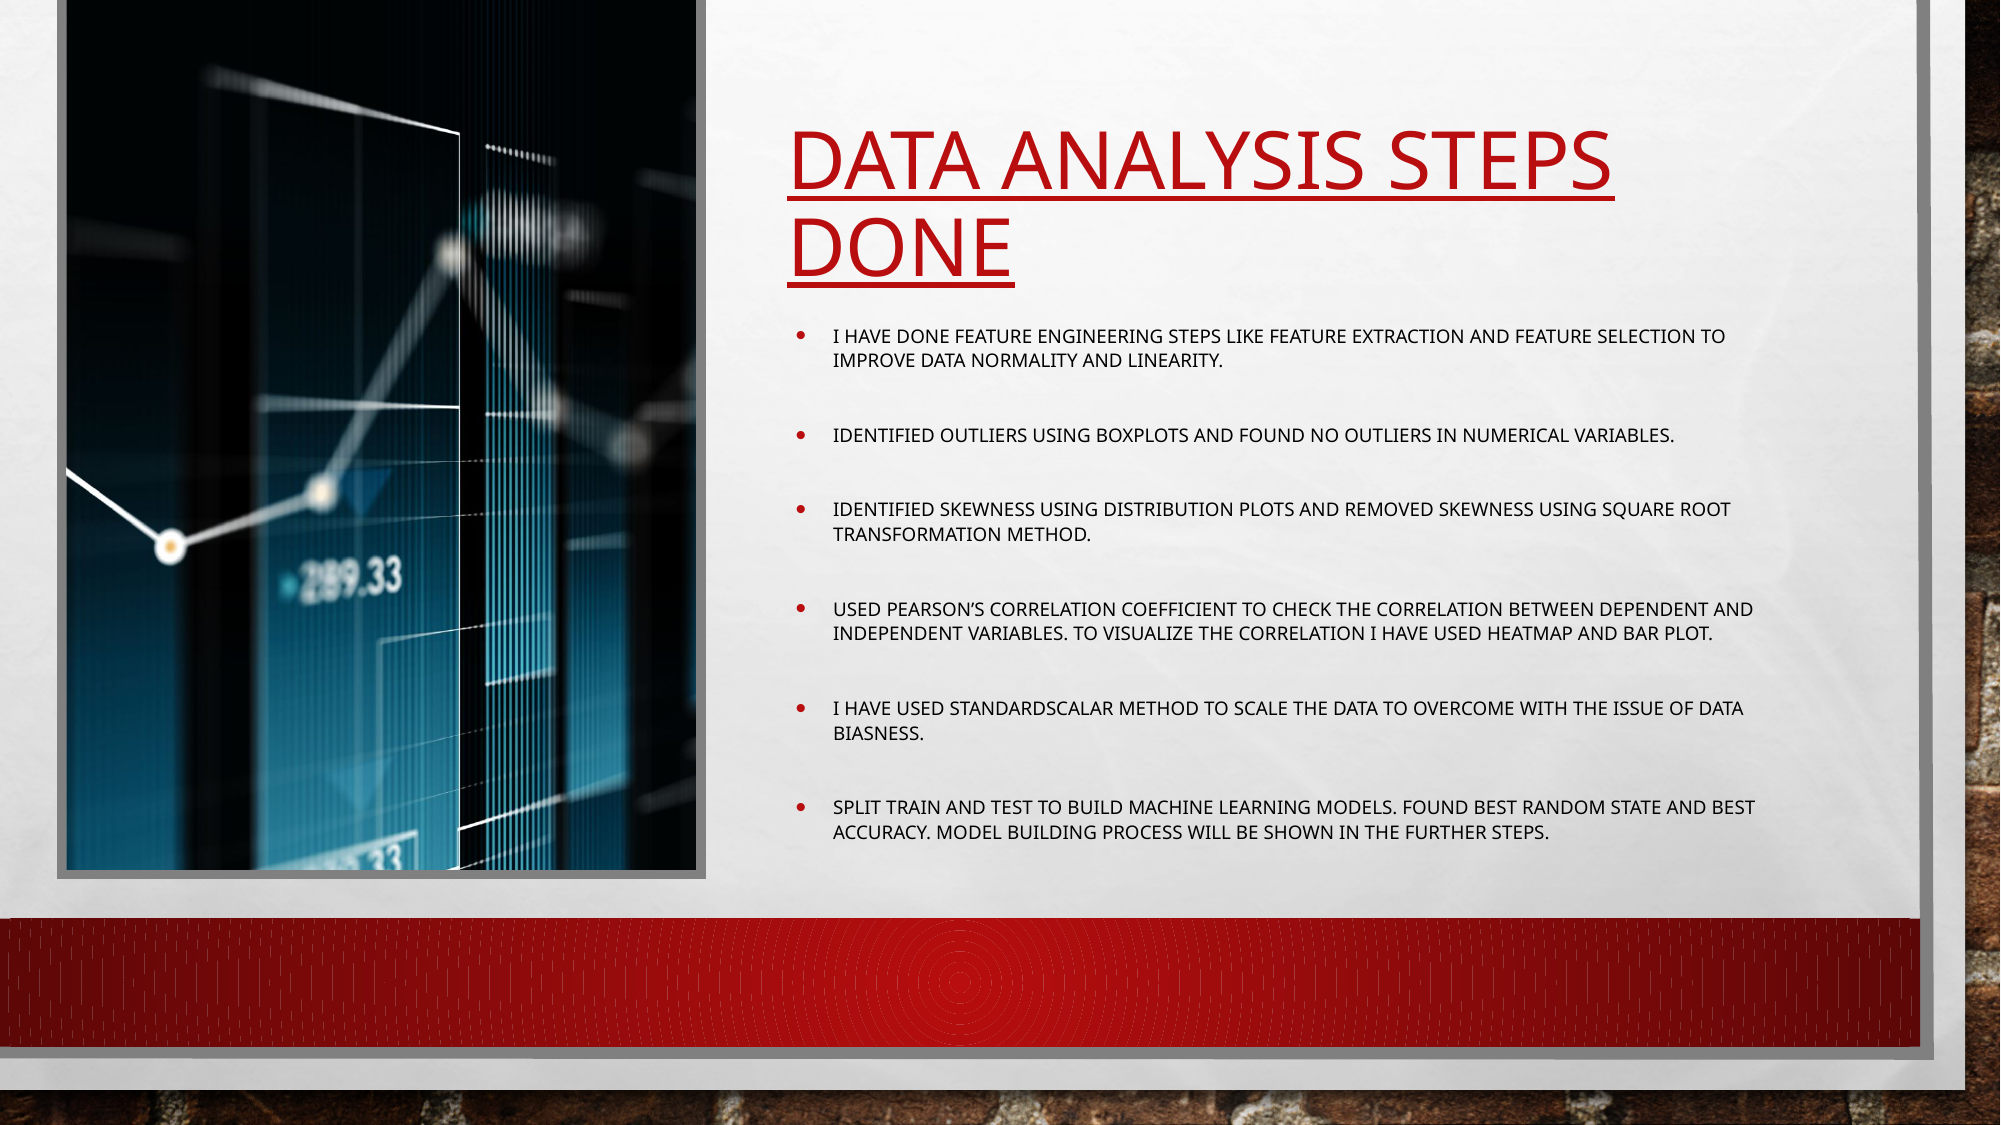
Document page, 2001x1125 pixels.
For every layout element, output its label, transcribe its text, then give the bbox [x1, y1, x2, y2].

picture [65, 0, 697, 870]
picture [0, 0, 2000, 1125]
text_box Data Analysis Steps done [772, 112, 1818, 283]
text_box I have done feature engineering steps like feature extraction and feature selection to improve data normality and linearity. Identified outliers using boxplots and found no outliers in numerical variables. Identified skewness using distribution plots and removed skewness using square root transformation method. Used Pearson’s correlation coefficient to check the correlation between dependent and independent variables. To visualize the correlation I have used heatmap and bar plot. I have used StandardScalar method to scale the data to overcome with the issue of data biasness. Split train and test to build machine learning models. Found best random state and best accuracy. Model building process will be shown in the further steps. [771, 283, 1818, 882]
